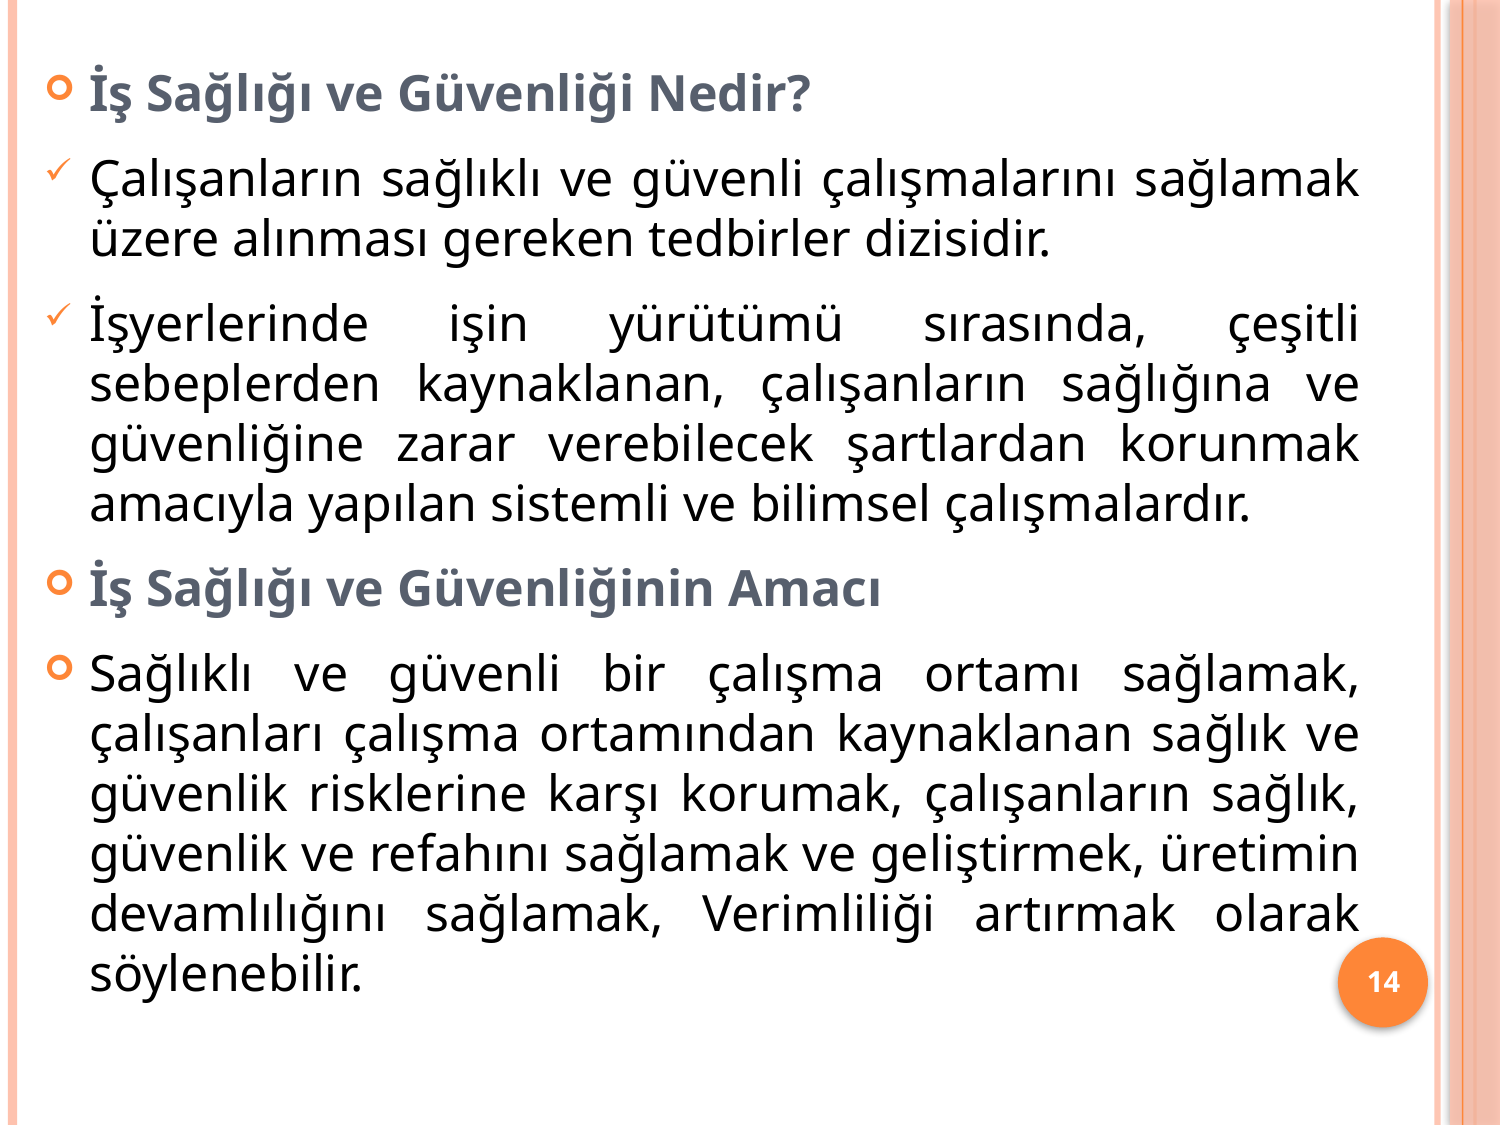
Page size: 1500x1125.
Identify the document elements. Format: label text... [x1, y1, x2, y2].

slide_number 14 [1333, 940, 1434, 1027]
list İş Sağlığı ve Güvenliği Nedir? Çalışanların sağlıklı ve güvenli çalışmalarını sağlamak üzere alınması gereken tedbirler dizisidir. İşyerlerinde işin yürütümü sırasında, çeşitli sebeplerden kaynaklanan, çalışanların sağlığına ve güvenliğine zarar verebilecek şartlardan korunmak amacıyla yapılan sistemli ve bilimsel çalışmalardır. İş Sağlığı ve Güvenliğinin Amacı Sağlıklı ve güvenli bir çalışma ortamı sağlamak, çalışanları çalışma ortamından kaynaklanan sağlık ve güvenlik risklerine karşı korumak, çalışanların sağlık, güvenlik ve refahını sağlamak ve geliştirmek, üretimin devamlılığını sağlamak, Verimliliği artırmak olarak söylenebilir. [29, 54, 1377, 1059]
